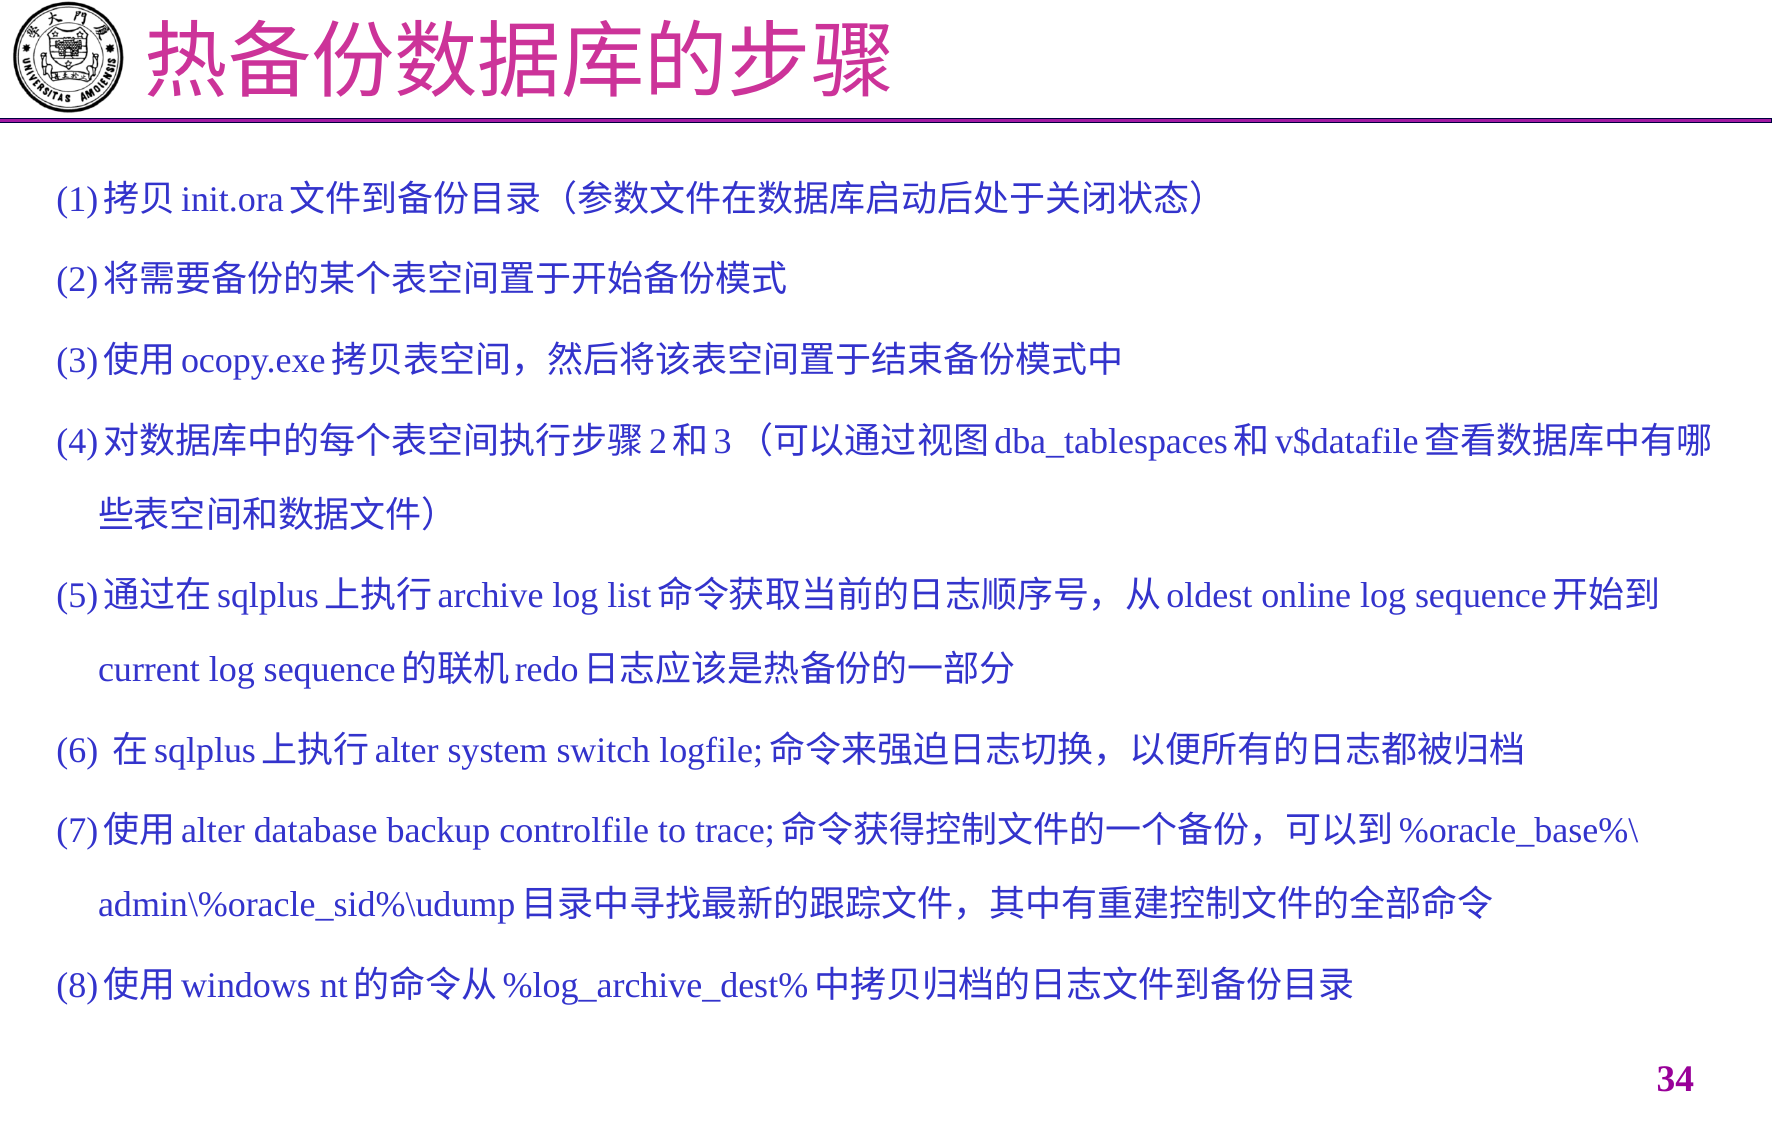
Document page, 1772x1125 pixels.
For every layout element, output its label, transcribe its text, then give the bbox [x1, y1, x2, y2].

list (1)拷贝init.ora文件到备份目录（参数文件在数据库启动后处于关闭状态） (2)将需要备份的某个表空间置于开始备份模式 (3)使用ocopy.exe拷贝表空间，然后将该表空间置于结束备份模式中 (4)对数据库中的每个表空间执行步骤2和3（可以通过视图dba_tablespaces和v$datafile查看数据库中有哪些表空间和数据文件） (5)通过在sqlplus上执行archive log list命令获取当前的日志顺序号，从oldest online log sequence开始到current log sequence的联机redo日志应该是热备份的一部分 (6) 在sqlplus上执行alter system switch logfile;命令来强迫日志切换，以便所有的日志都被归档 (7)使用alter database backup controlfile to trace;命令获得控制文件的一个备份，可以到%oracle_base%\admin\%oracle_sid%\udump目录中寻找最新的跟踪文件，其中有重建控制文件的全部命令 (8)使用windows nt的命令从%log_archive_dest%中拷贝归档的日志文件到备份目录 [23, 137, 1749, 1035]
picture [11, 0, 125, 114]
title 热备份数据库的步骤 [129, 0, 1737, 114]
slide_number 33 [1444, 1046, 1710, 1107]
